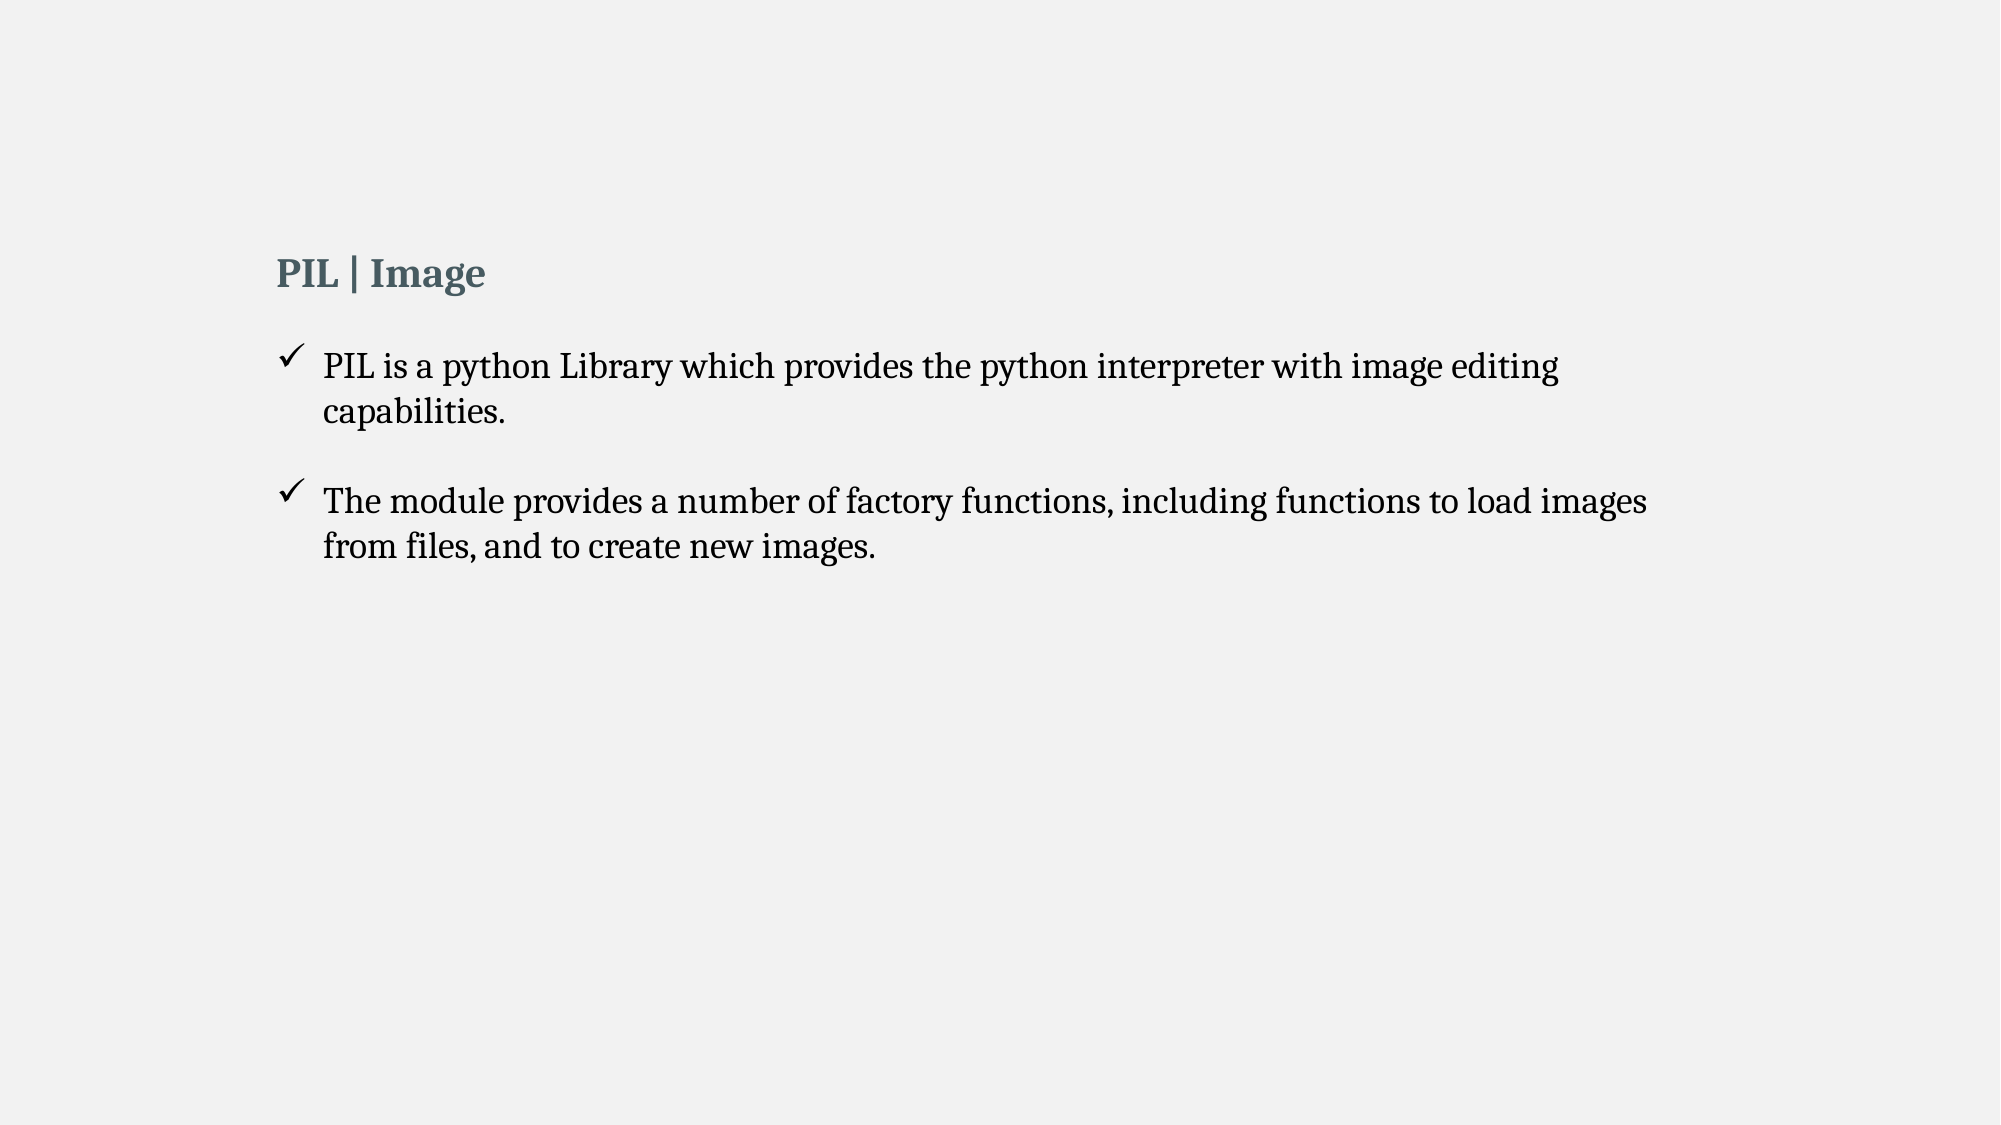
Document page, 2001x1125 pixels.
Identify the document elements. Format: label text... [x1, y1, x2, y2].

text_box PIL | Image PIL is a python Library which provides the python interpreter with image editing capabilities. The module provides a number of factory functions, including functions to load images from files, and to create new images. [261, 238, 1666, 574]
